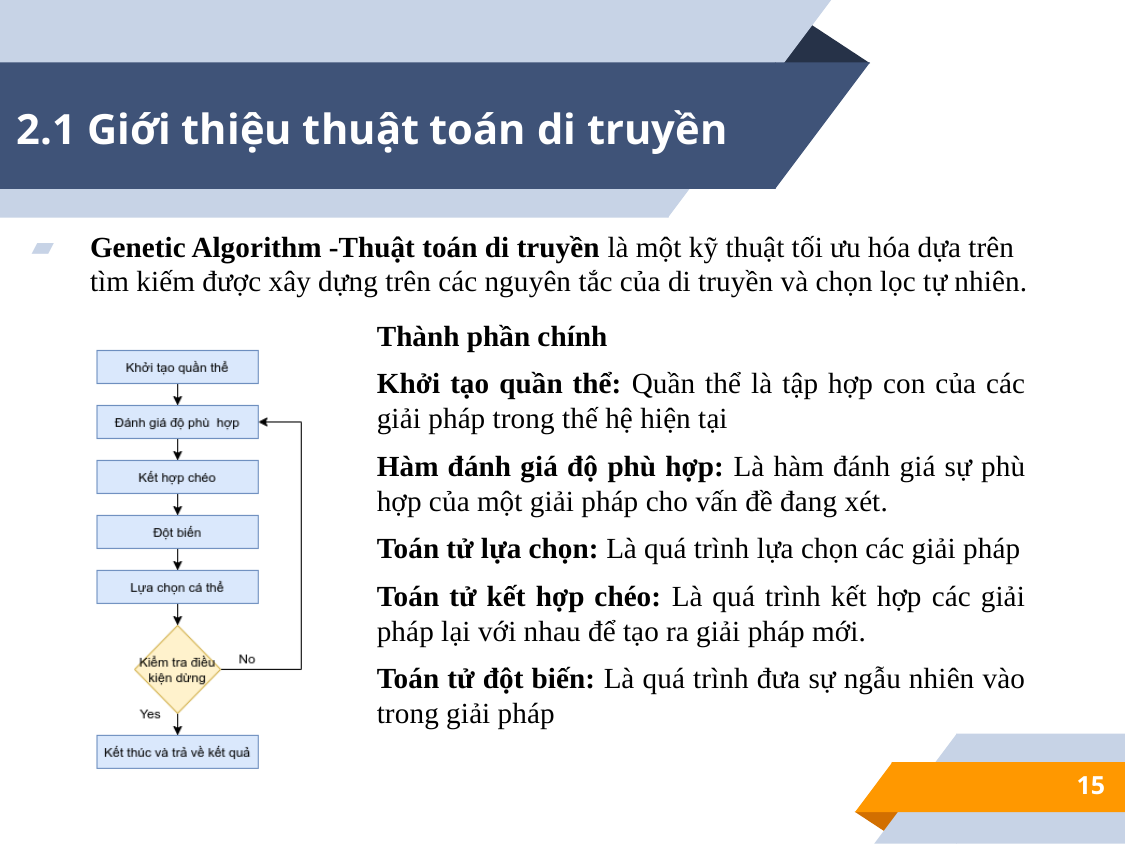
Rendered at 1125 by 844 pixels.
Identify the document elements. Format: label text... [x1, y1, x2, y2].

text_box Thành phần chính Khởi tạo quần thể: Quần thể là tập hợp con của các giải pháp trong thế hệ hiện tại Hàm đánh giá độ phù hợp: Là hàm đánh giá sự phù hợp của một giải pháp cho vấn đề đang xét. Toán tử lựa chọn: Là quá trình lựa chọn các giải pháp Toán tử kết hợp chéo: Là quá trình kết hợp các giải pháp lại với nhau để tạo ra giải pháp mới. Toán tử đột biến: Là quá trình đưa sự ngẫu nhiên vào trong giải pháp [345, 302, 1041, 818]
title 2.1 Giới thiệu thuật toán di truyền [1, 65, 808, 191]
picture [75, 328, 332, 792]
list Genetic Algorithm -Thuật toán di truyền là một kỹ thuật tối ưu hóa dựa trên tìm kiếm được xây dựng trên các nguyên tắc của di truyền và chọn lọc tự nhiên. [0, 212, 1070, 324]
slide_number 15 [1041, 760, 1121, 813]
